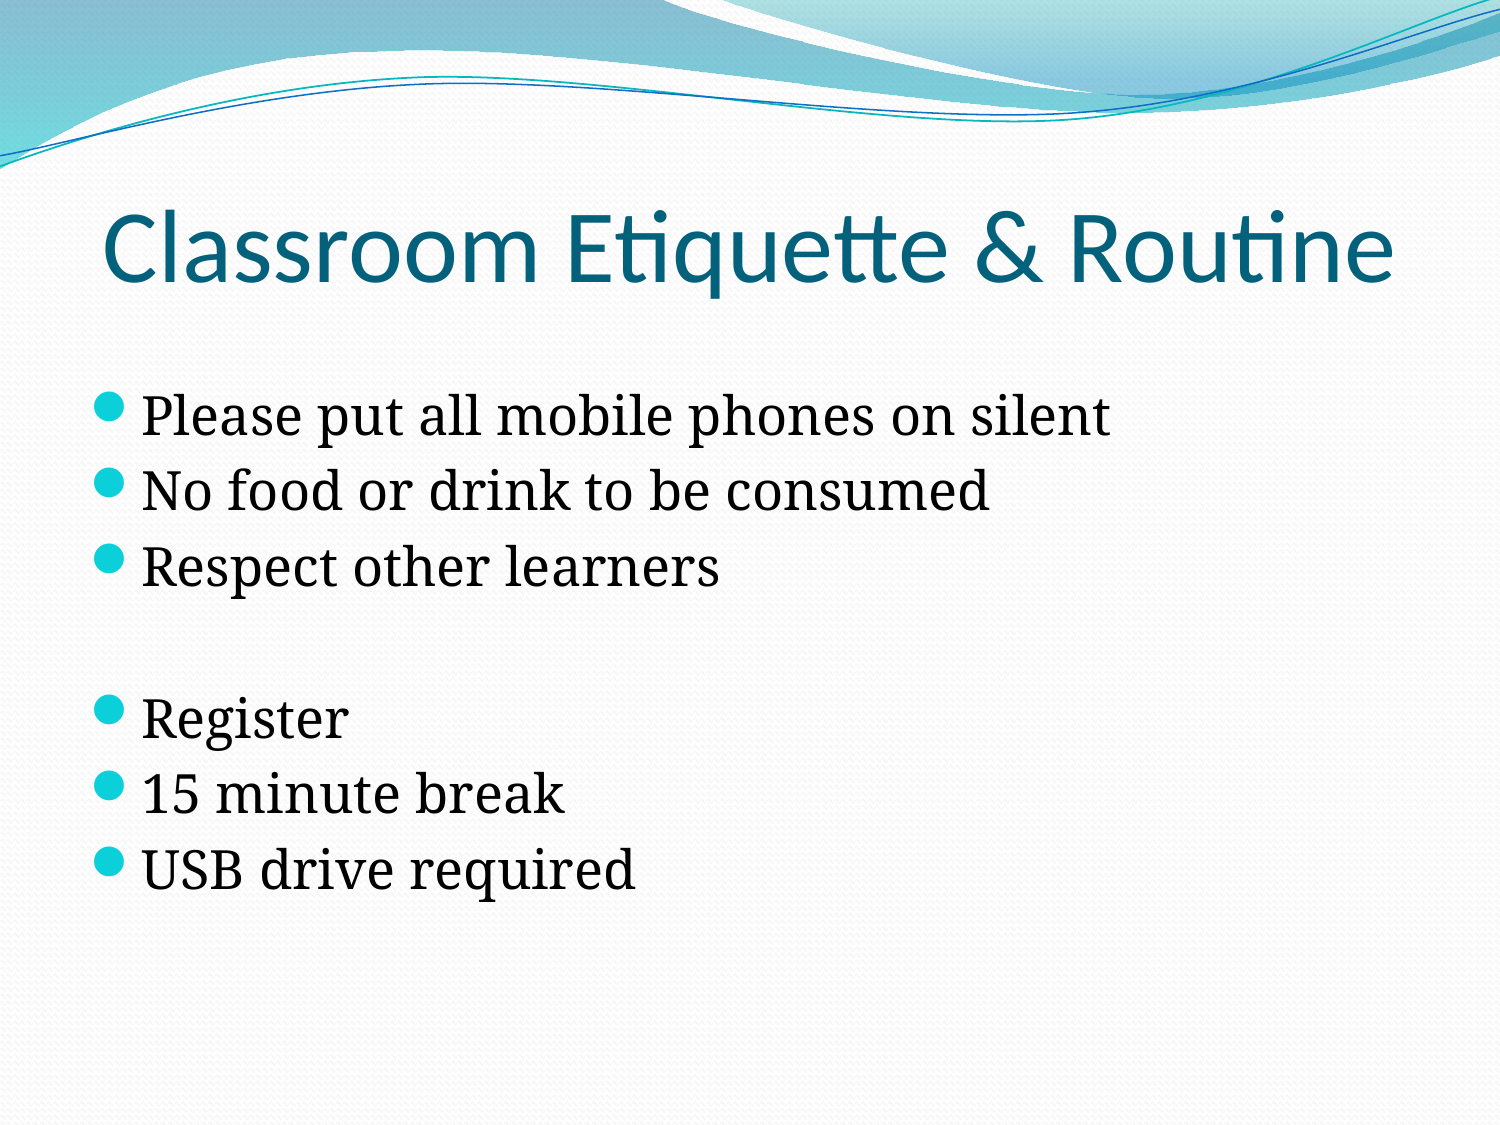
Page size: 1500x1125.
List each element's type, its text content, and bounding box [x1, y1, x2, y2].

title Classroom Etiquette & Routine [75, 115, 1425, 303]
list Please put all mobile phones on silent No food or drink to be consumed Respect other learners Register 15 minute break USB drive required [75, 373, 1425, 1038]
